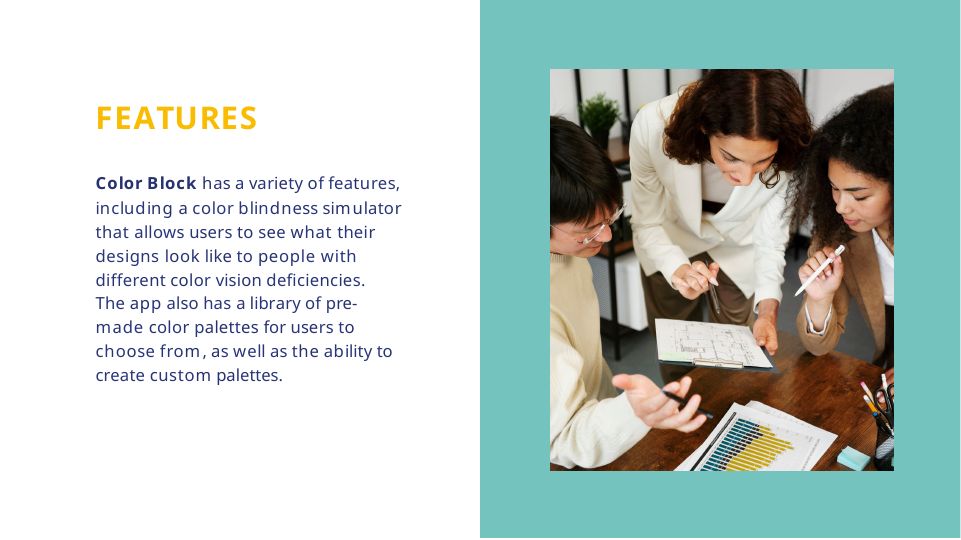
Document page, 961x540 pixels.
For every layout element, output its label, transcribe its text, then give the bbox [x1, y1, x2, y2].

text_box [479, 0, 961, 539]
text_box Color Block has a variety of features, including a color blindness simulator that allows users to see what their designs look like to people with different color vision deﬁciencies. The app also has a library of pre- made color palettes for users to choose from, as well as the ability to create custom palettes. [93, 168, 416, 385]
title FEATURES [93, 95, 269, 168]
